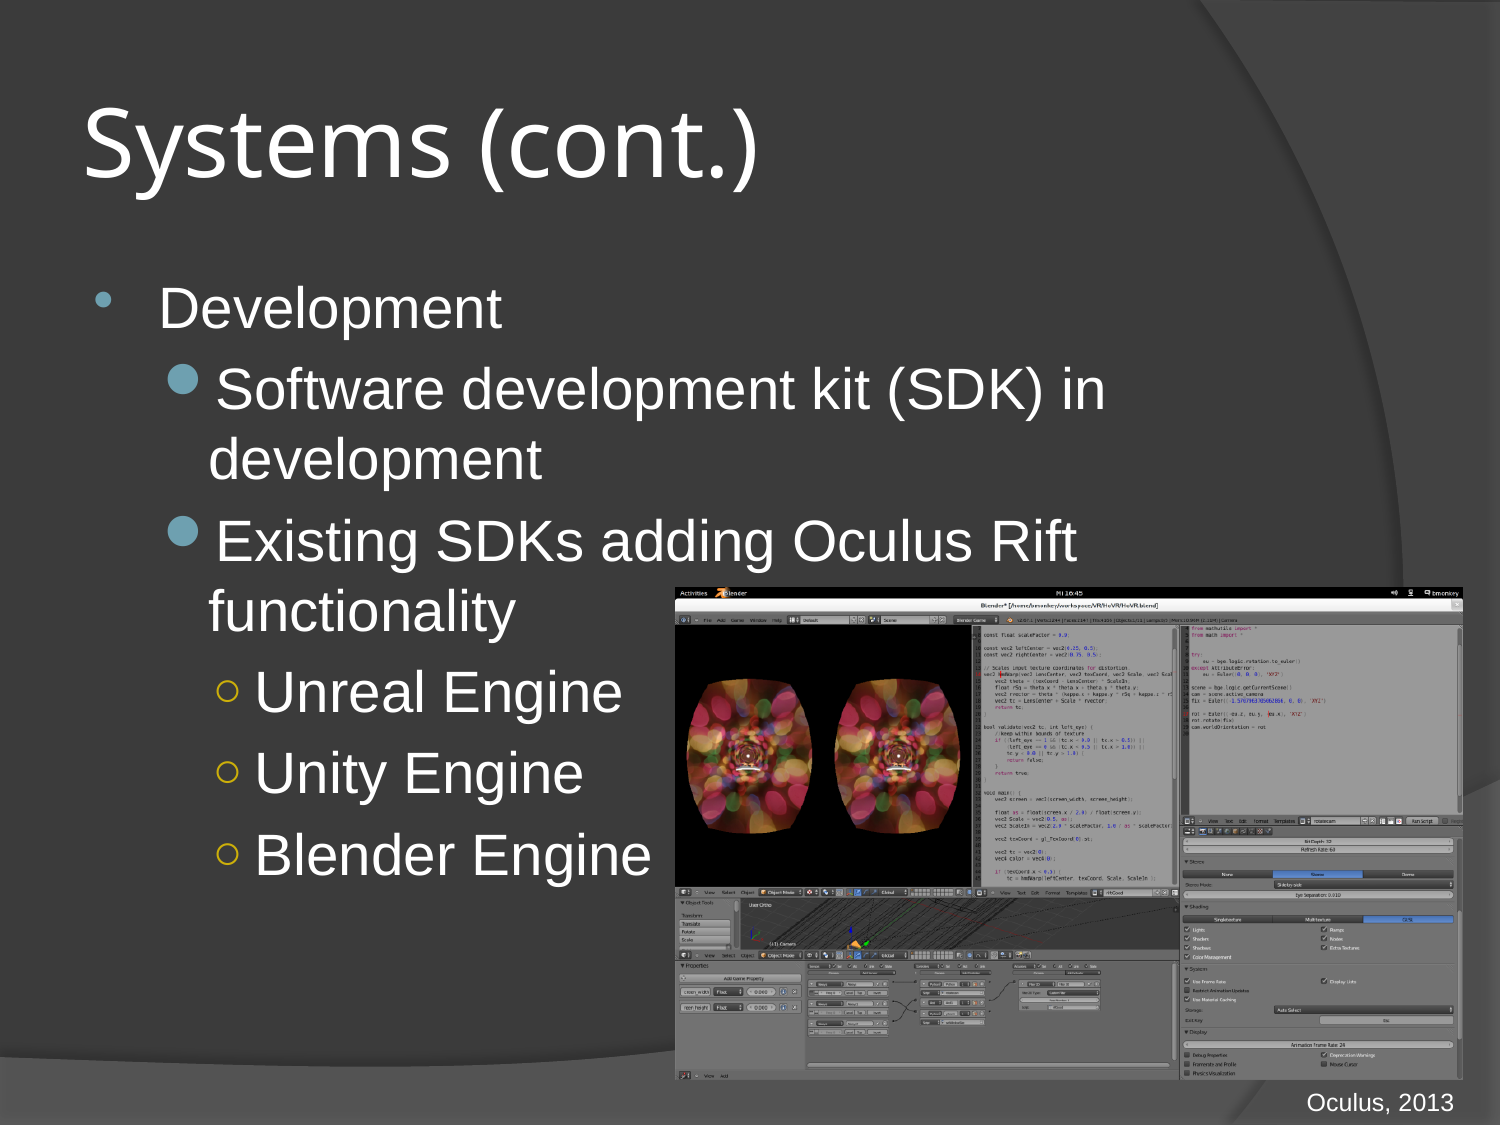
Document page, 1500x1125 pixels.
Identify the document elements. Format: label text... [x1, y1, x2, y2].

text_box Oculus, 2013 [1291, 1090, 1470, 1125]
title Systems (cont.) [75, 45, 1300, 233]
list Development Software development kit (SDK) in development Existing SDKs adding Oculus Rift functionality Unreal Engine Unity Engine Blender Engine [75, 262, 1300, 1005]
picture [674, 587, 1463, 1080]
